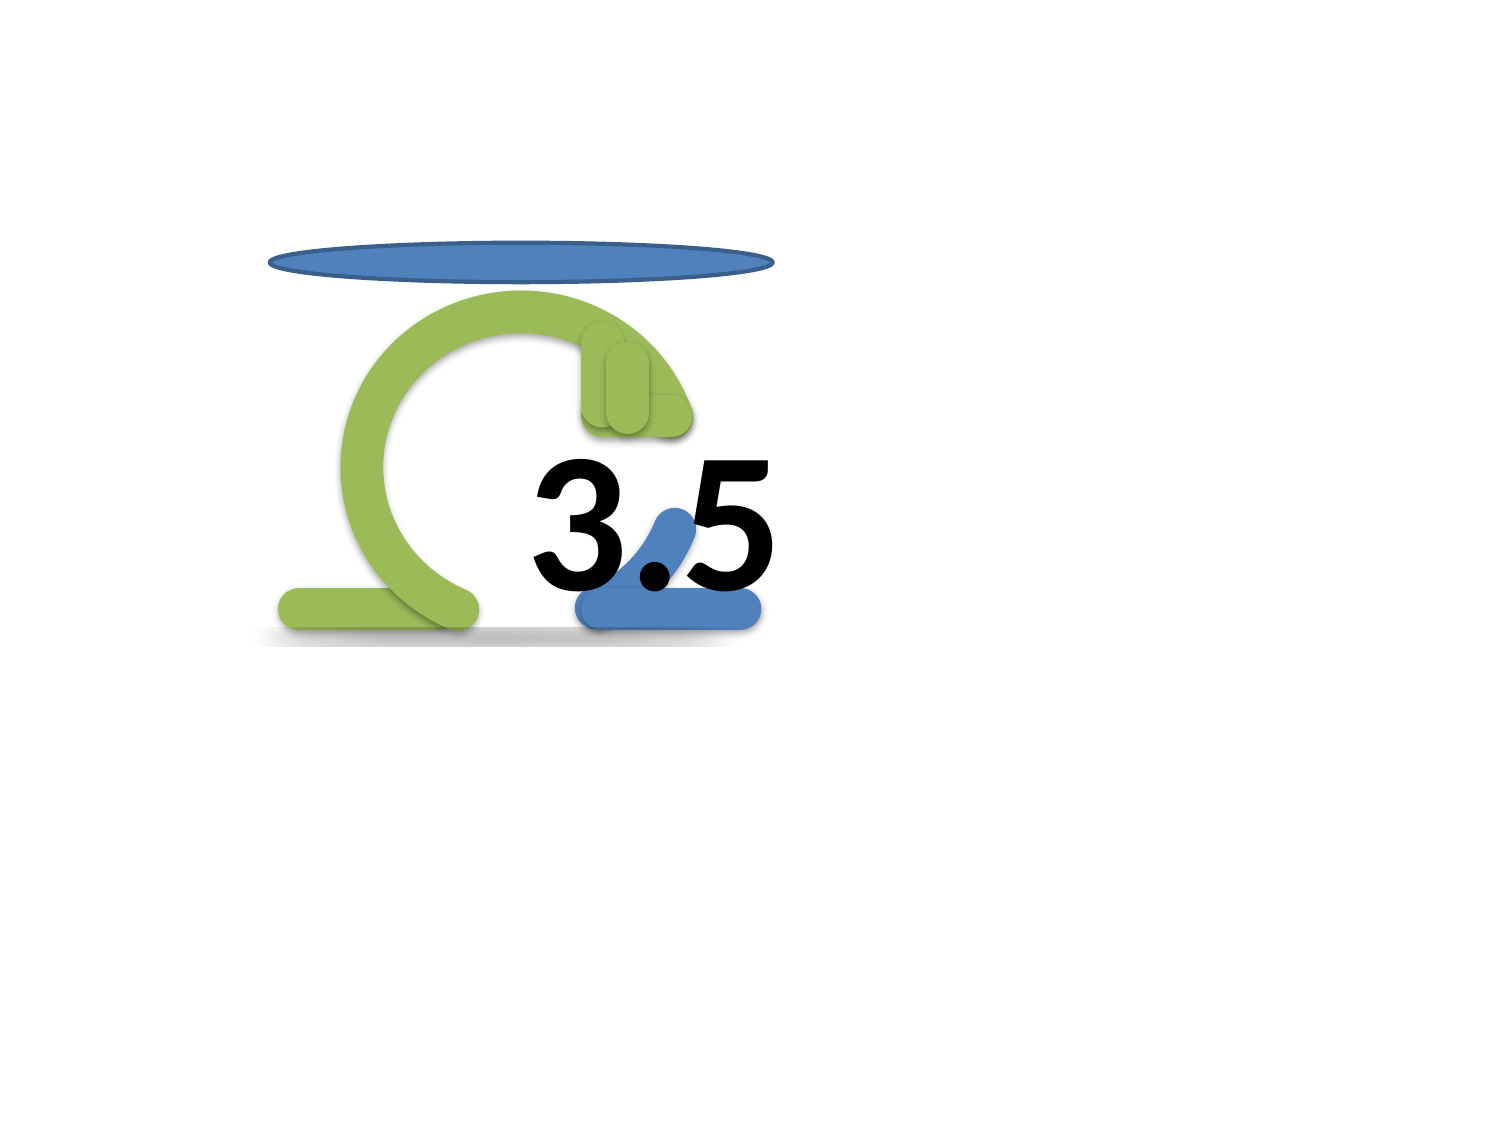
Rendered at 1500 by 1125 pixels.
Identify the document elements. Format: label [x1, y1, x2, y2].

text_box [267, 240, 775, 285]
text_box [299, 311, 800, 641]
